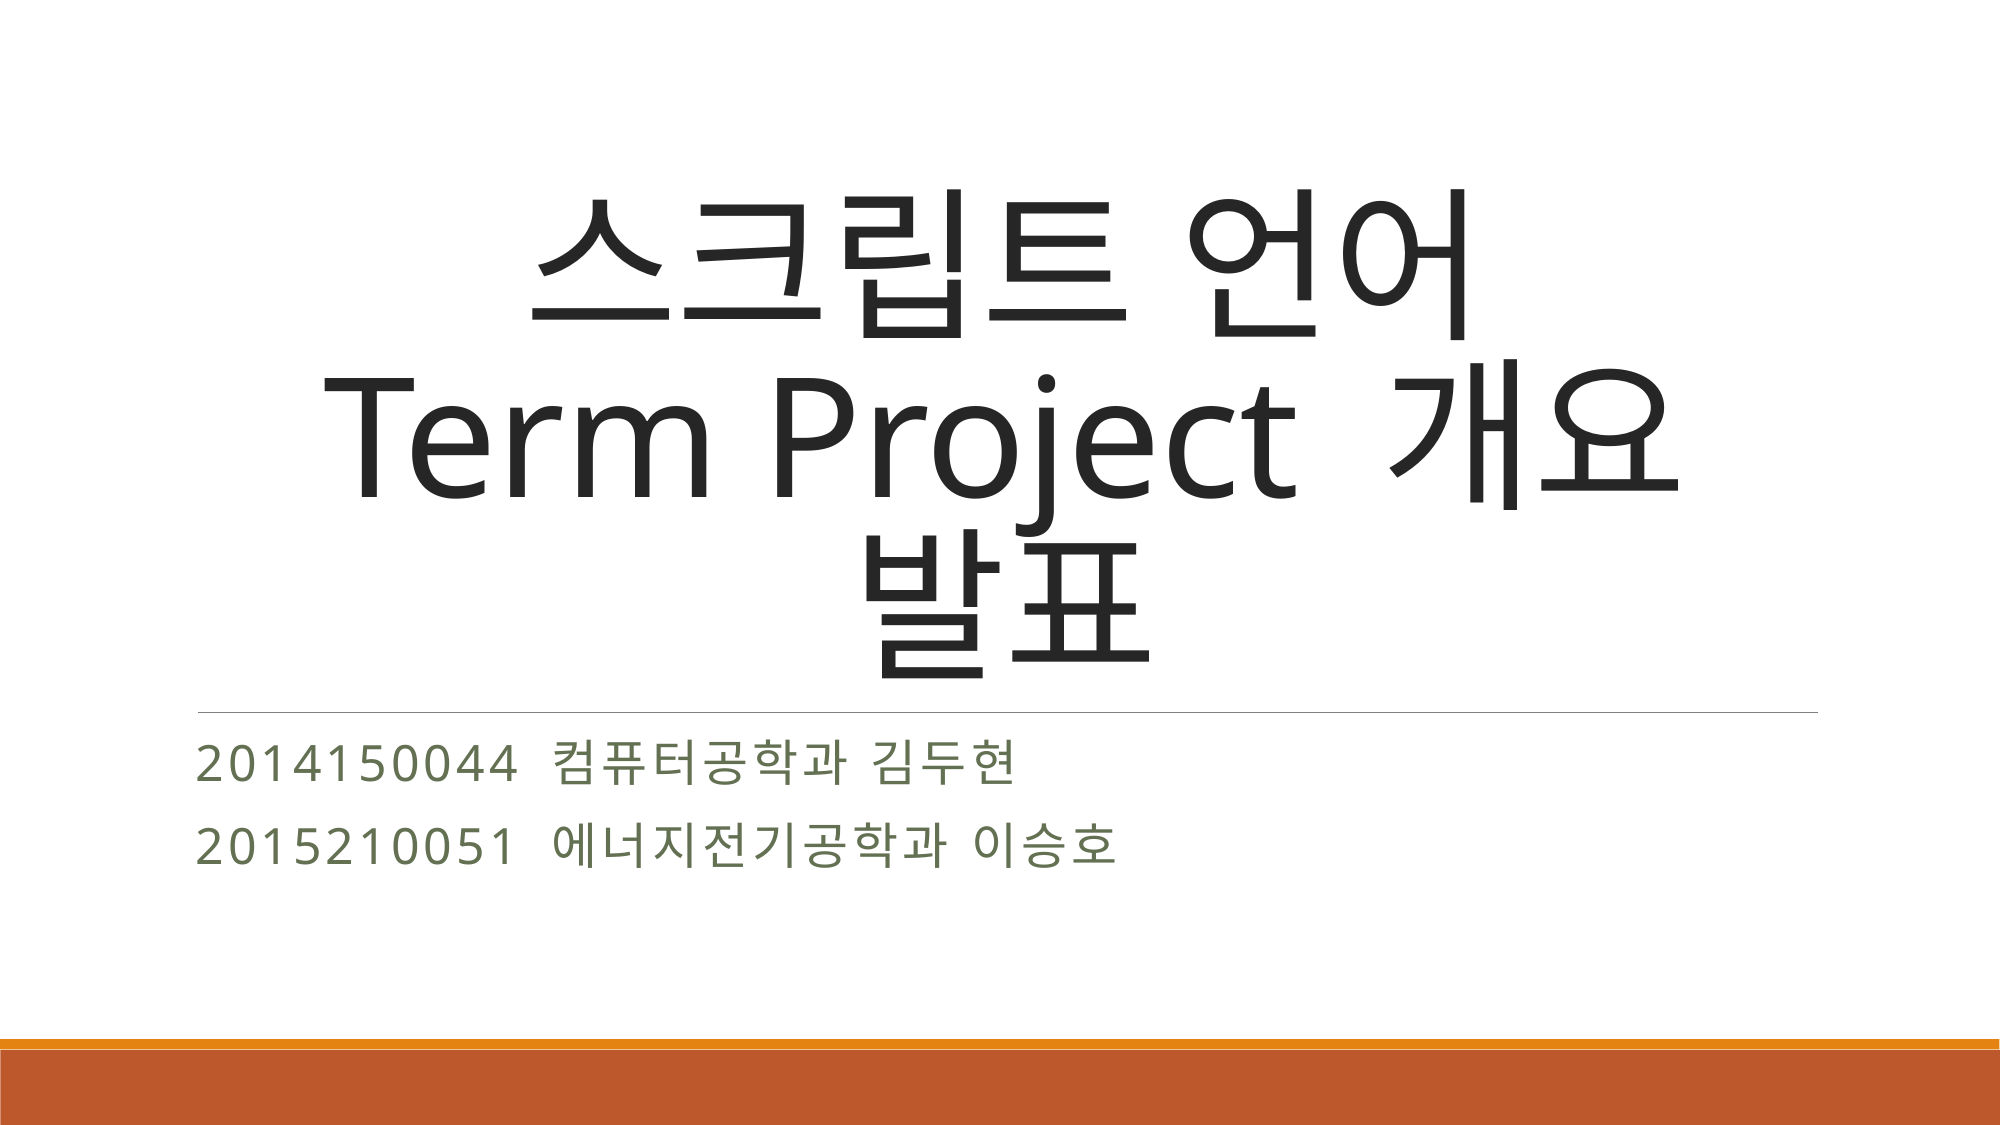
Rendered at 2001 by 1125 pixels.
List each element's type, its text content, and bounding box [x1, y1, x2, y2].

subtitle 2014150044 컴퓨터공학과 김두현 2015210051 에너지전기공학과 이승호 [180, 730, 1831, 919]
title 스크립트 언어 Term Project 개요 발표 [180, 124, 1830, 710]
